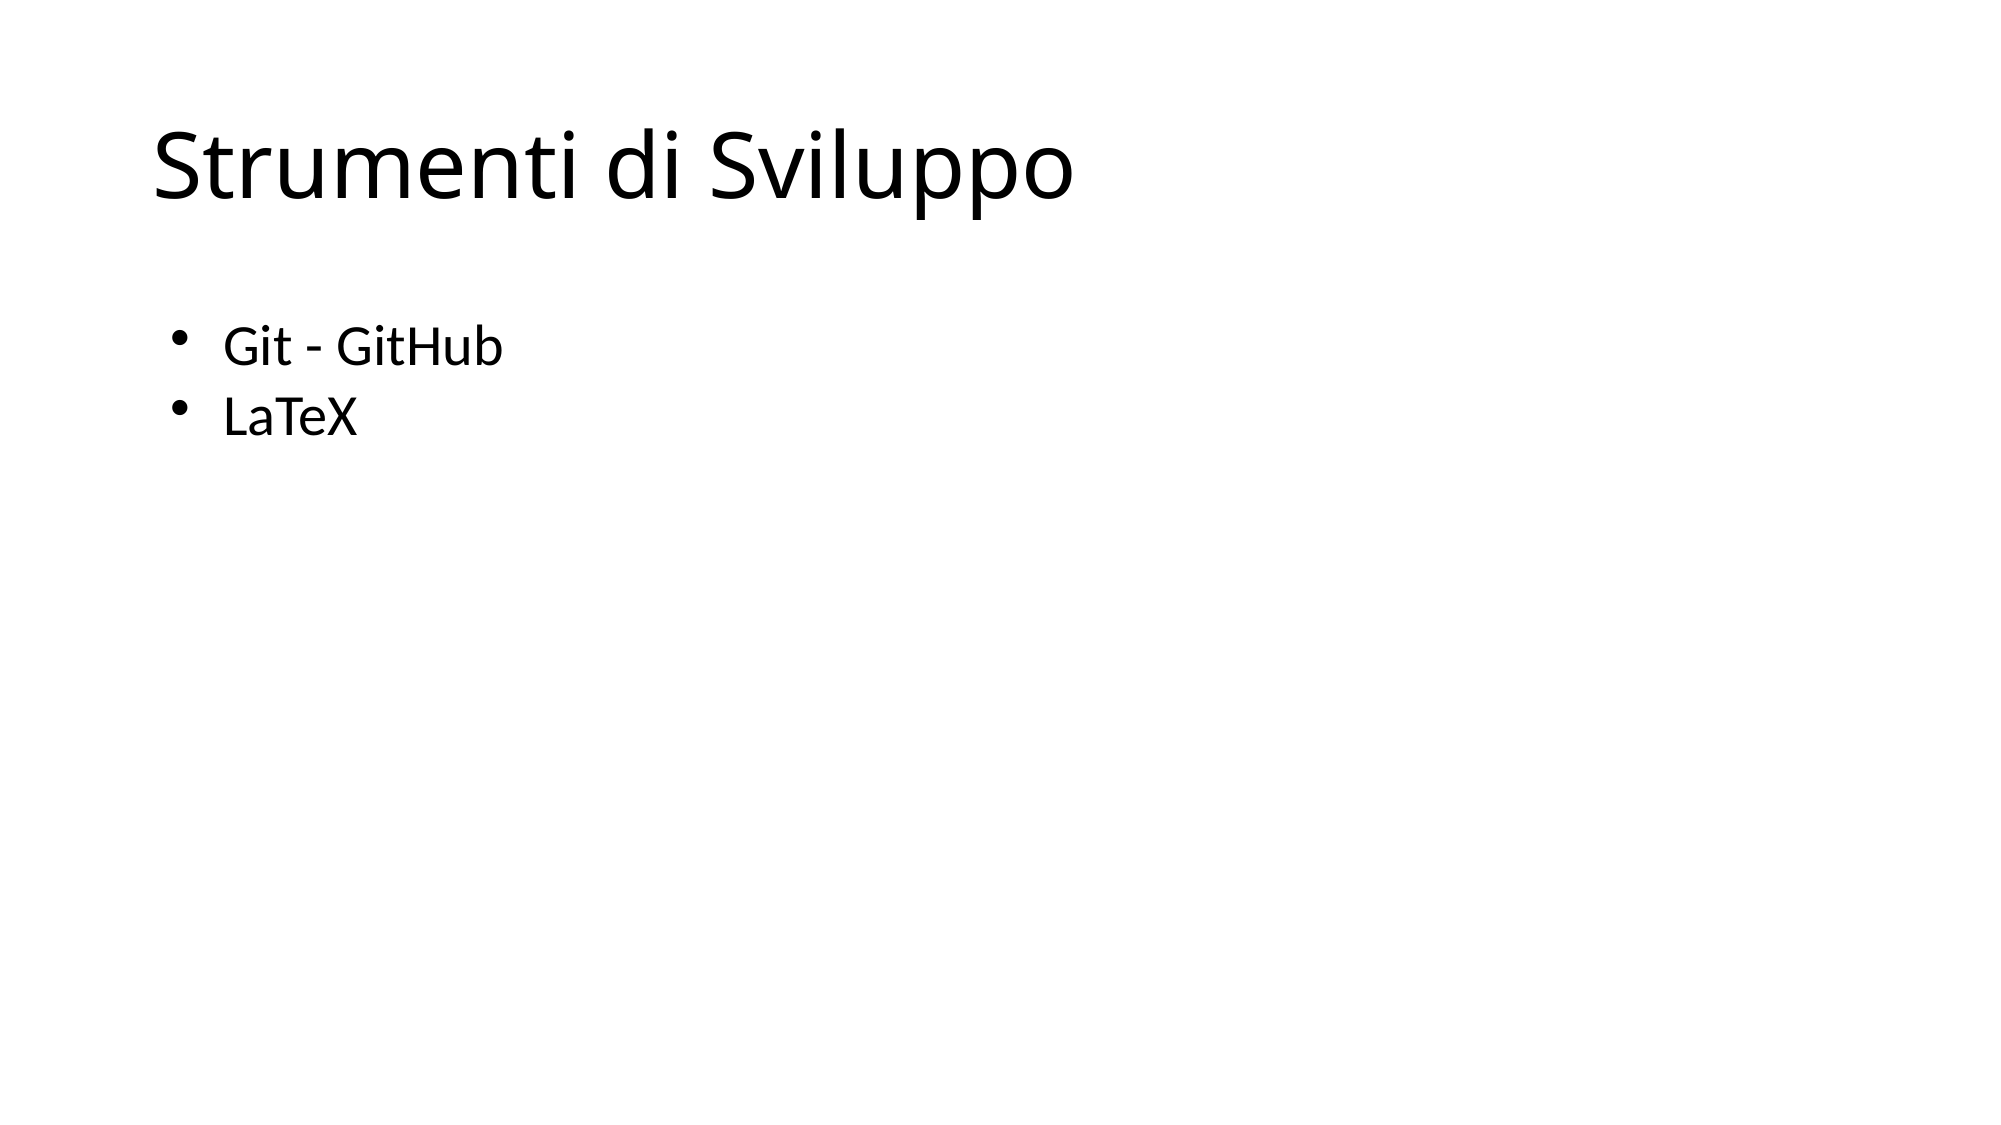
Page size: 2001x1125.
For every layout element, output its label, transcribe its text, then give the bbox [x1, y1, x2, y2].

text_box Git - GitHub LaTeX [137, 299, 1863, 1014]
text_box Strumenti di Sviluppo [137, 59, 1863, 278]
